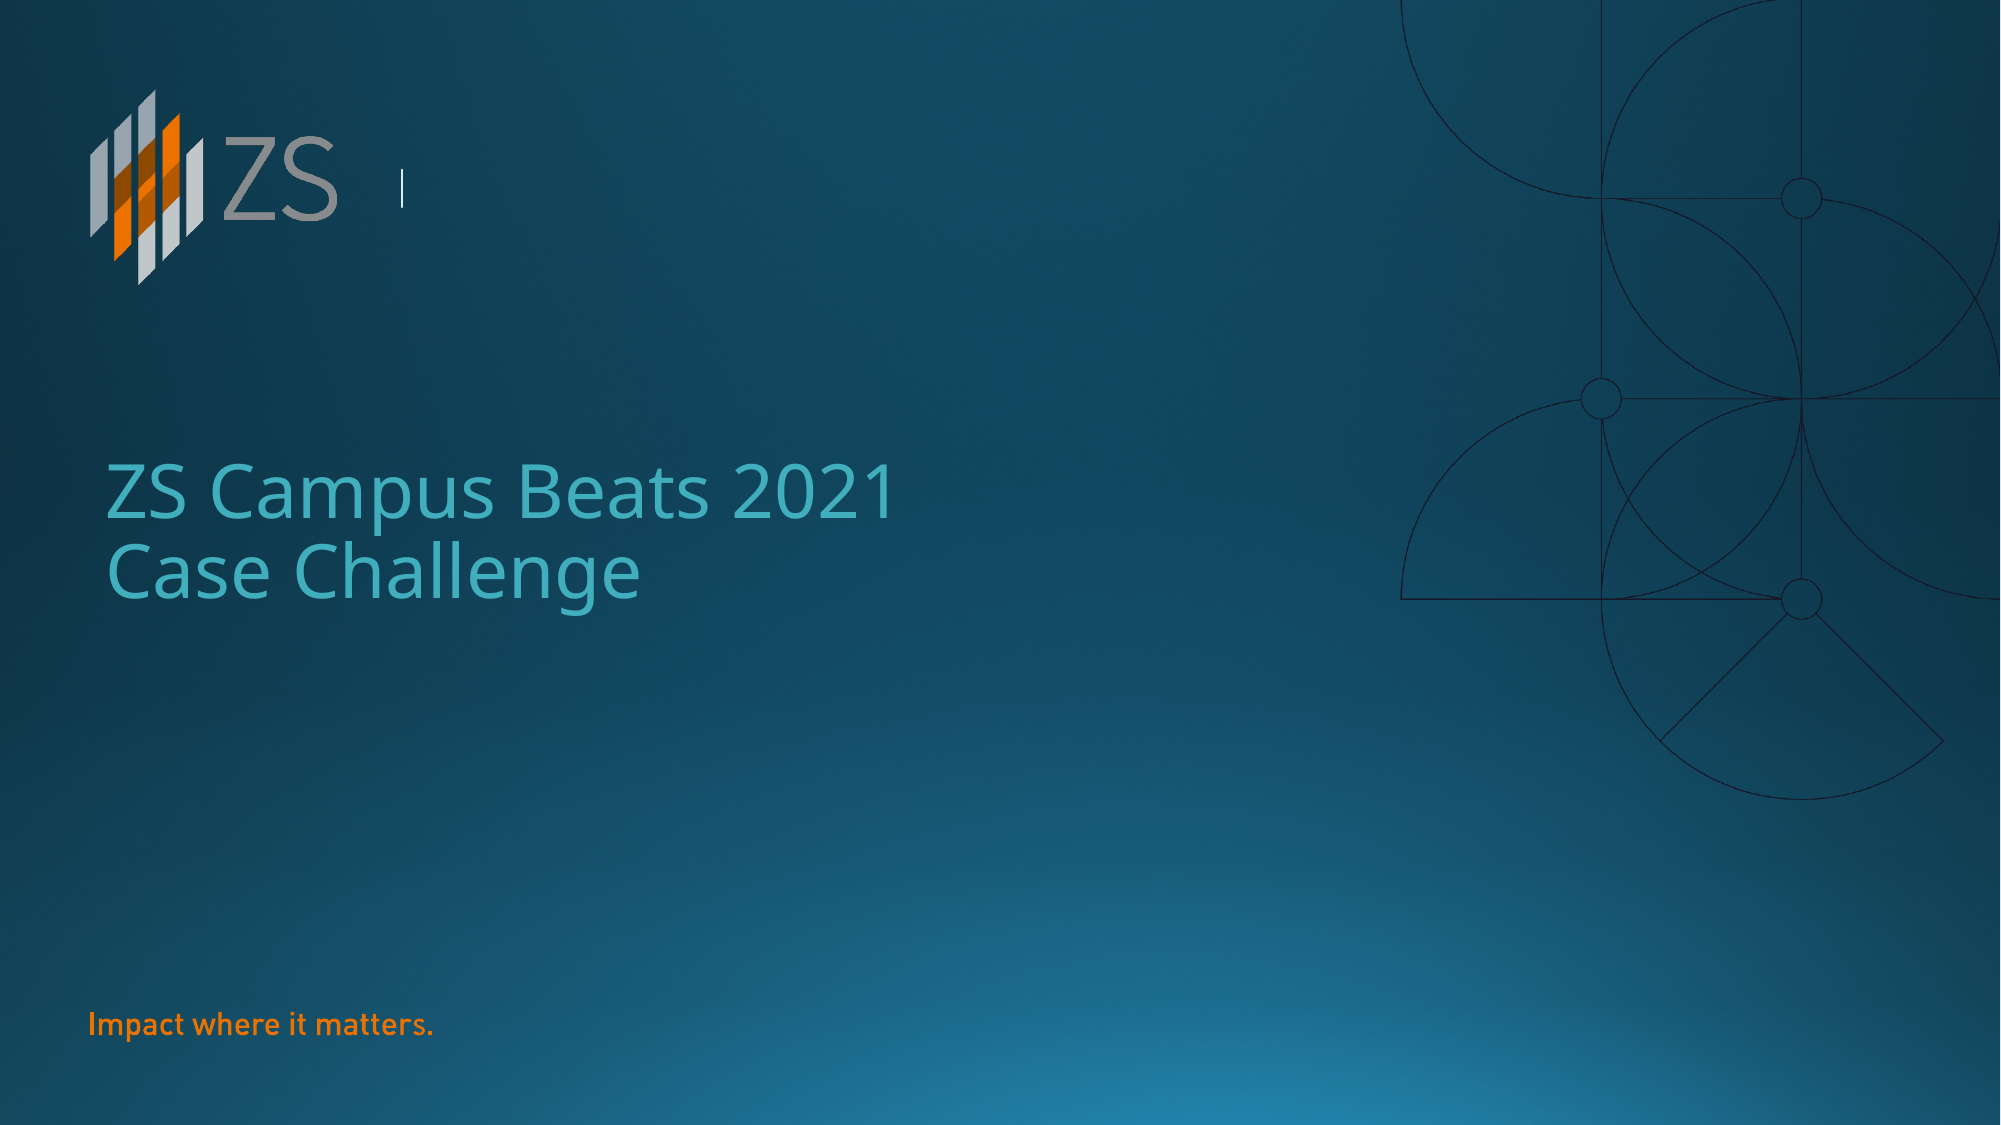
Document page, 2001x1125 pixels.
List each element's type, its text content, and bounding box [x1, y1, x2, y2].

picture [0, 0, 2001, 1125]
title ZS Campus Beats 2021 Case Challenge [90, 350, 1035, 623]
